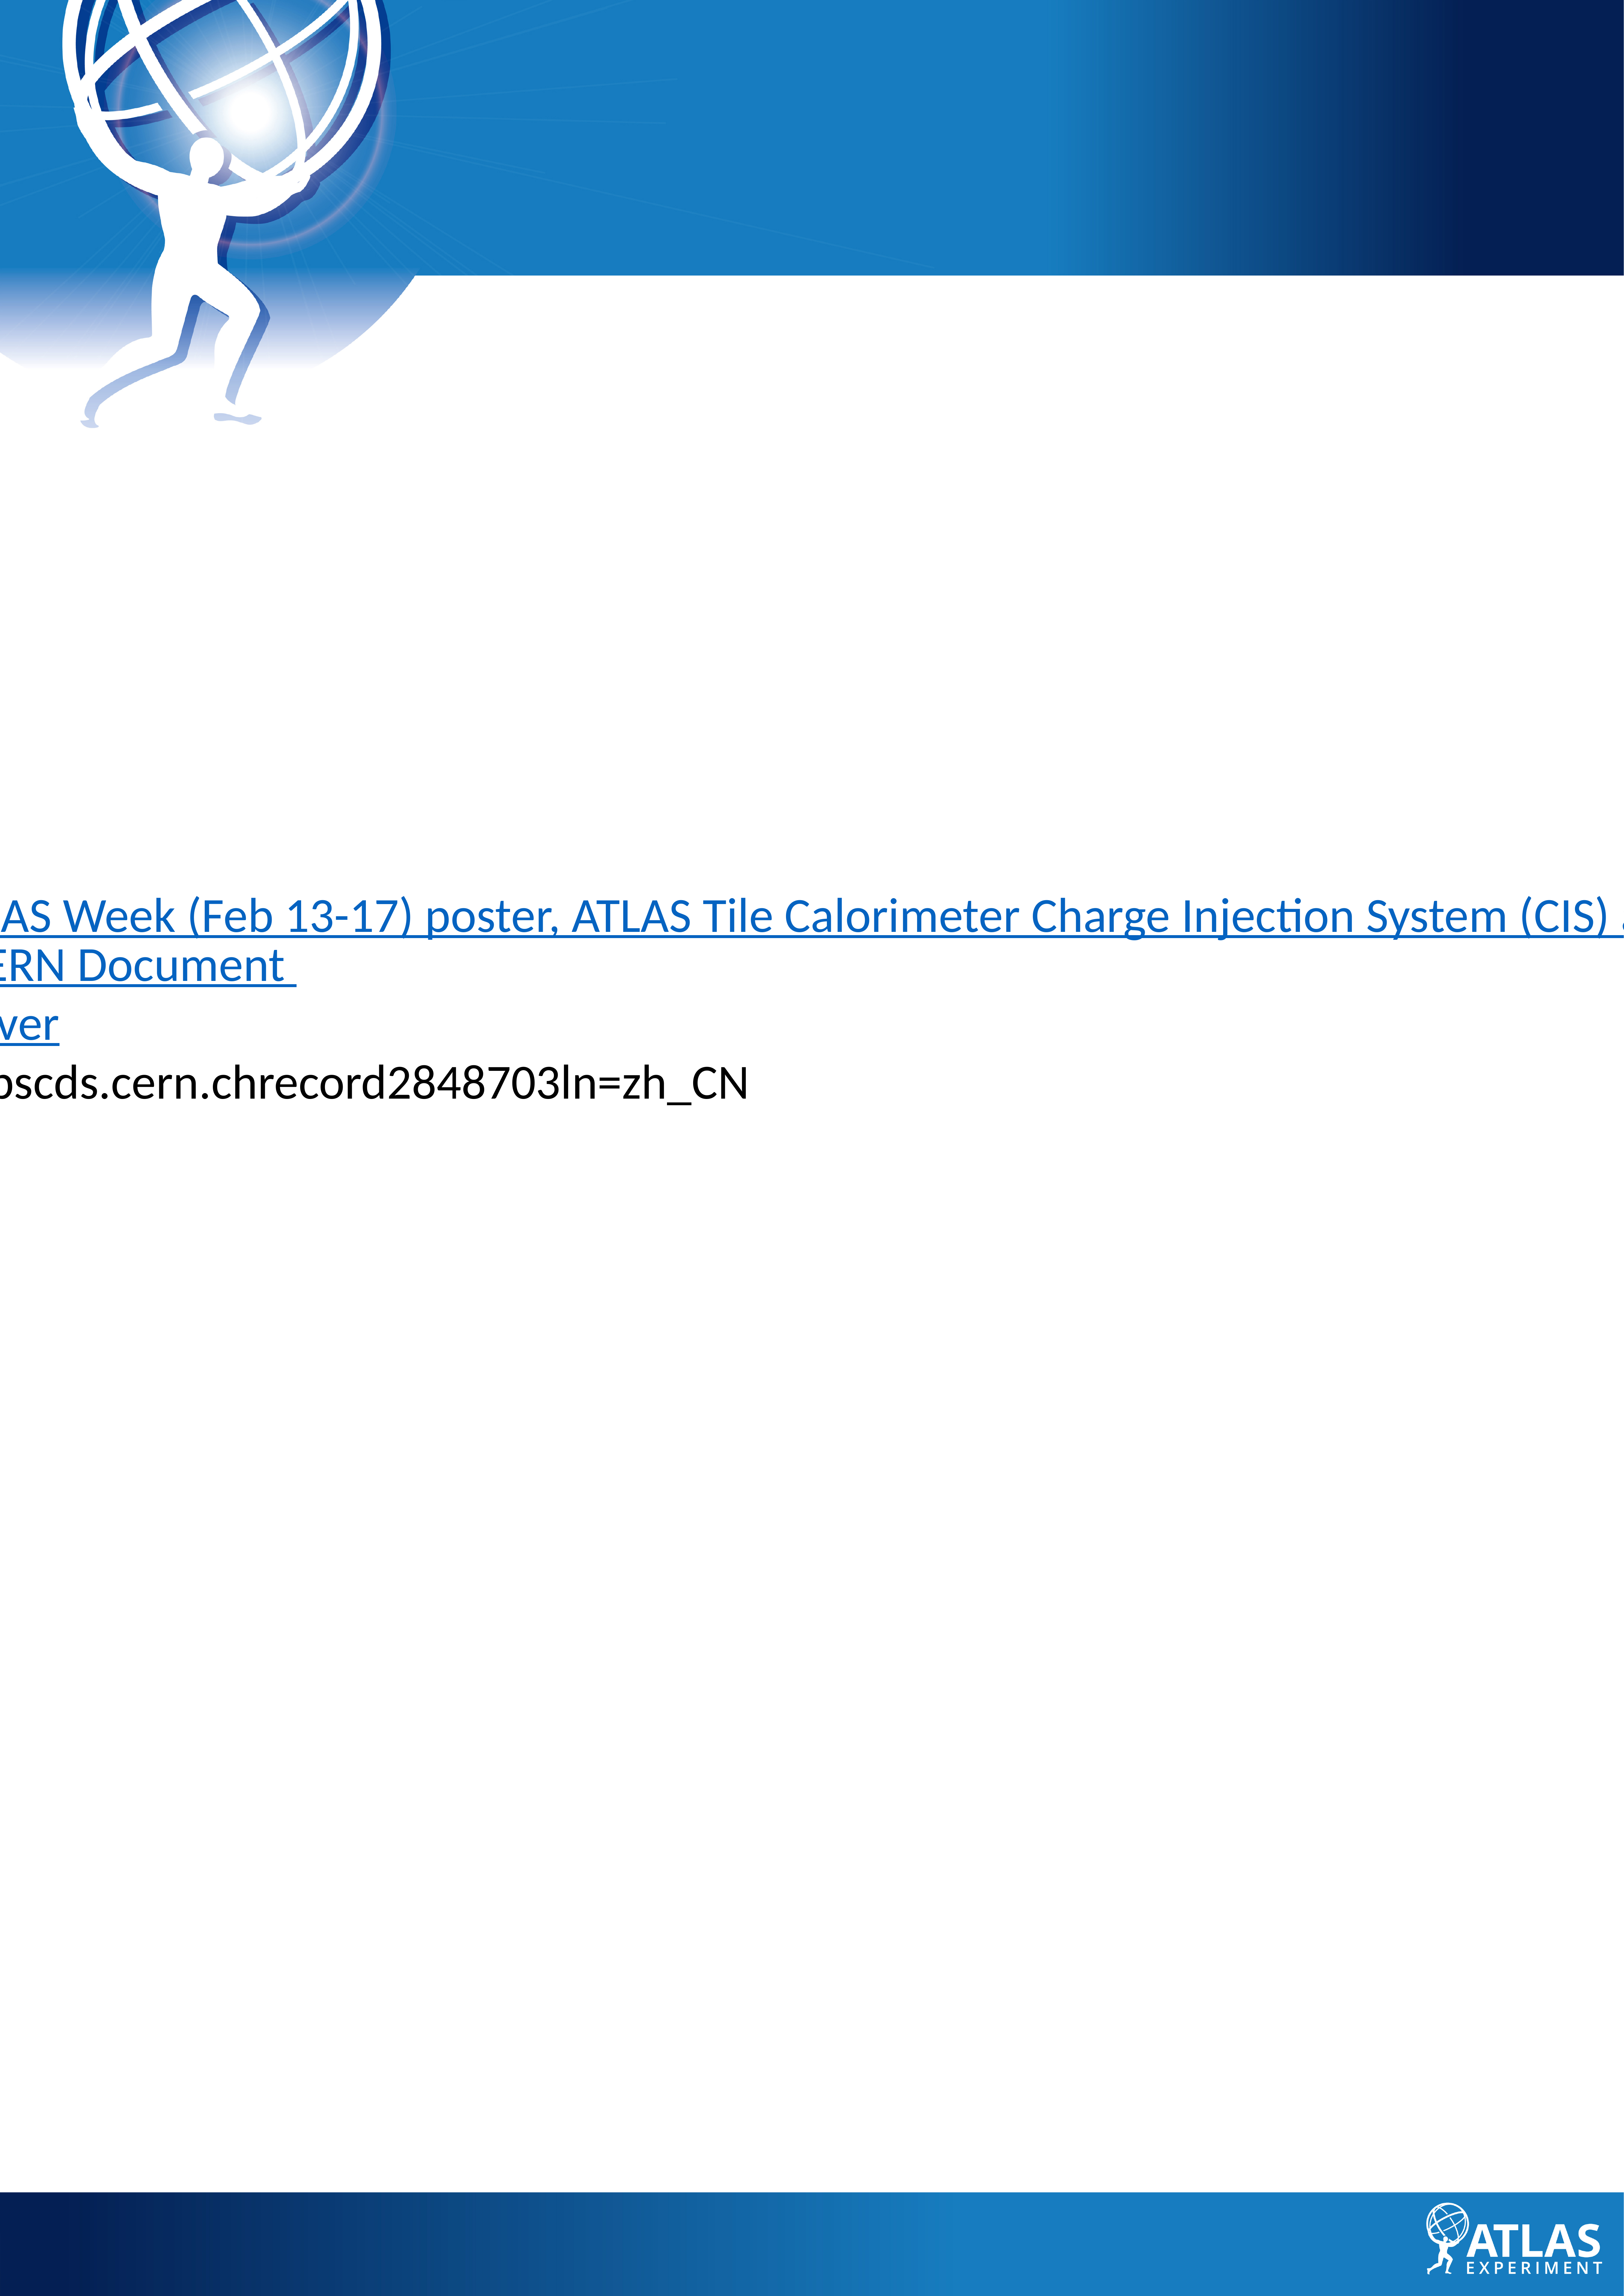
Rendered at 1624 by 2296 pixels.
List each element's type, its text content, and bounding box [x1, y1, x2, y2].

text_box ATLAS Week (Feb 13-17) poster, ATLAS Tile Calorimeter Charge Injection System (CIS) and L1Calo - CERN Document Server httpscds.cern.chrecord2848703ln=zh_CN [0, 880, 1624, 1062]
picture [0, 2192, 1624, 2296]
picture [0, 0, 1624, 436]
